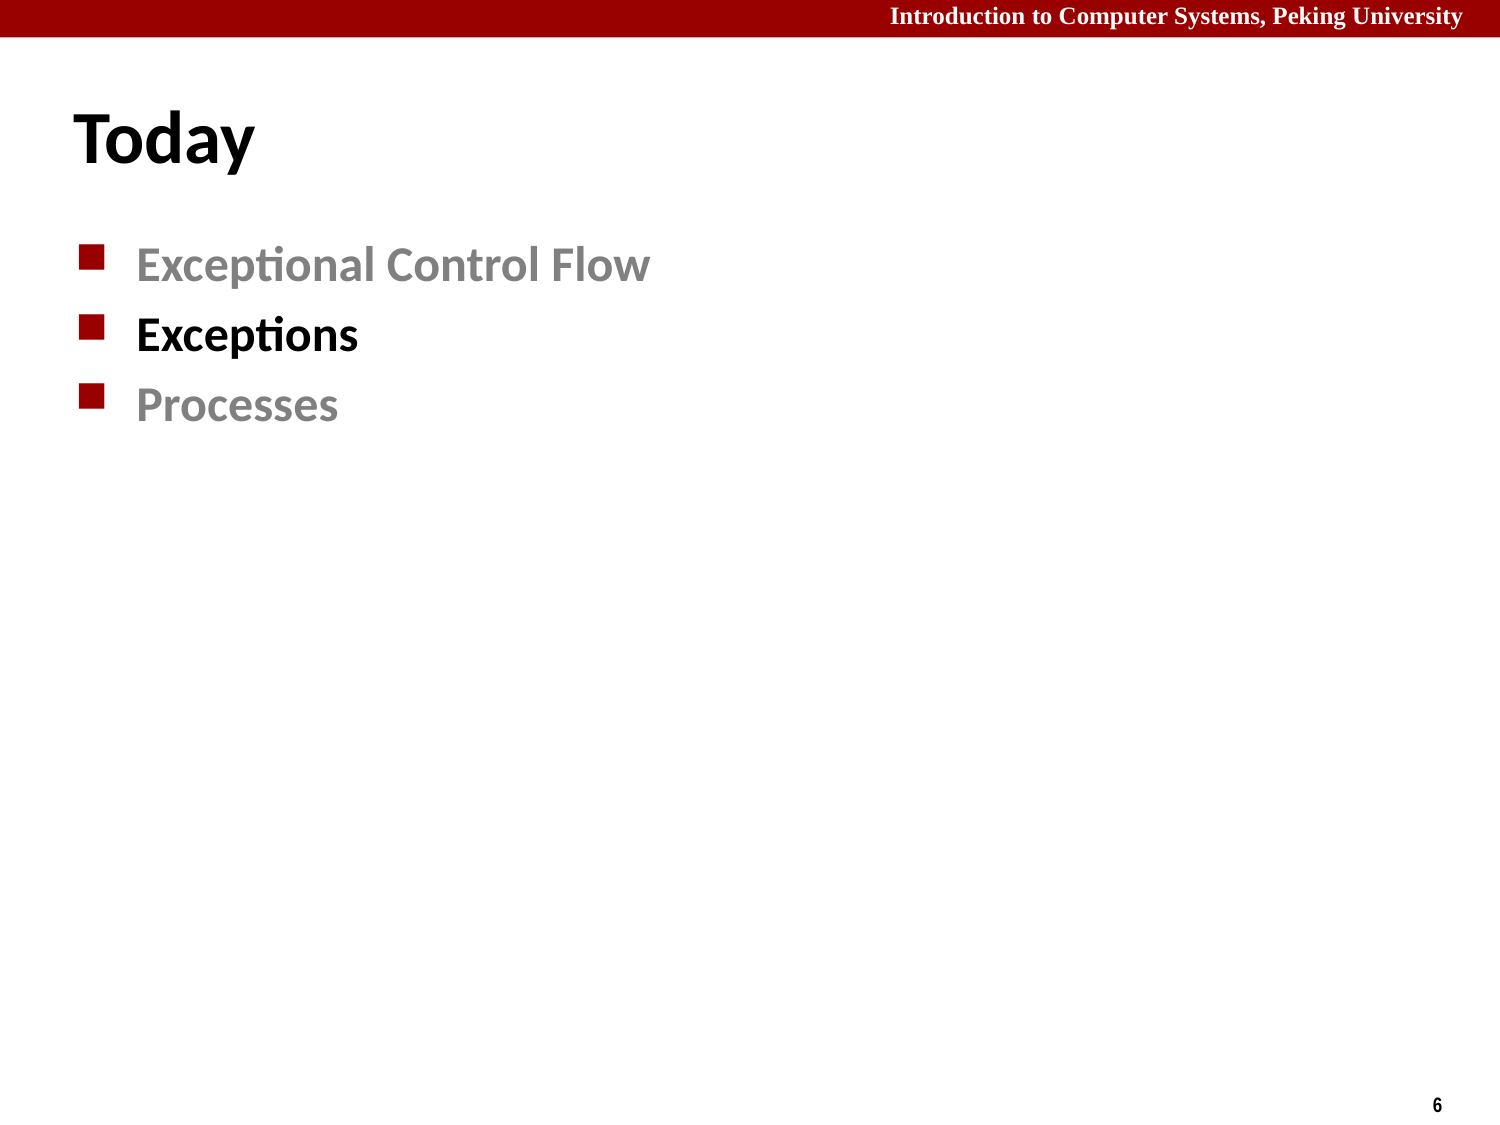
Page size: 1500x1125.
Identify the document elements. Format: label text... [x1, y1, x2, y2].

list Exceptional Control Flow Exceptions Processes [64, 223, 1361, 1040]
title Today [58, 71, 1305, 197]
